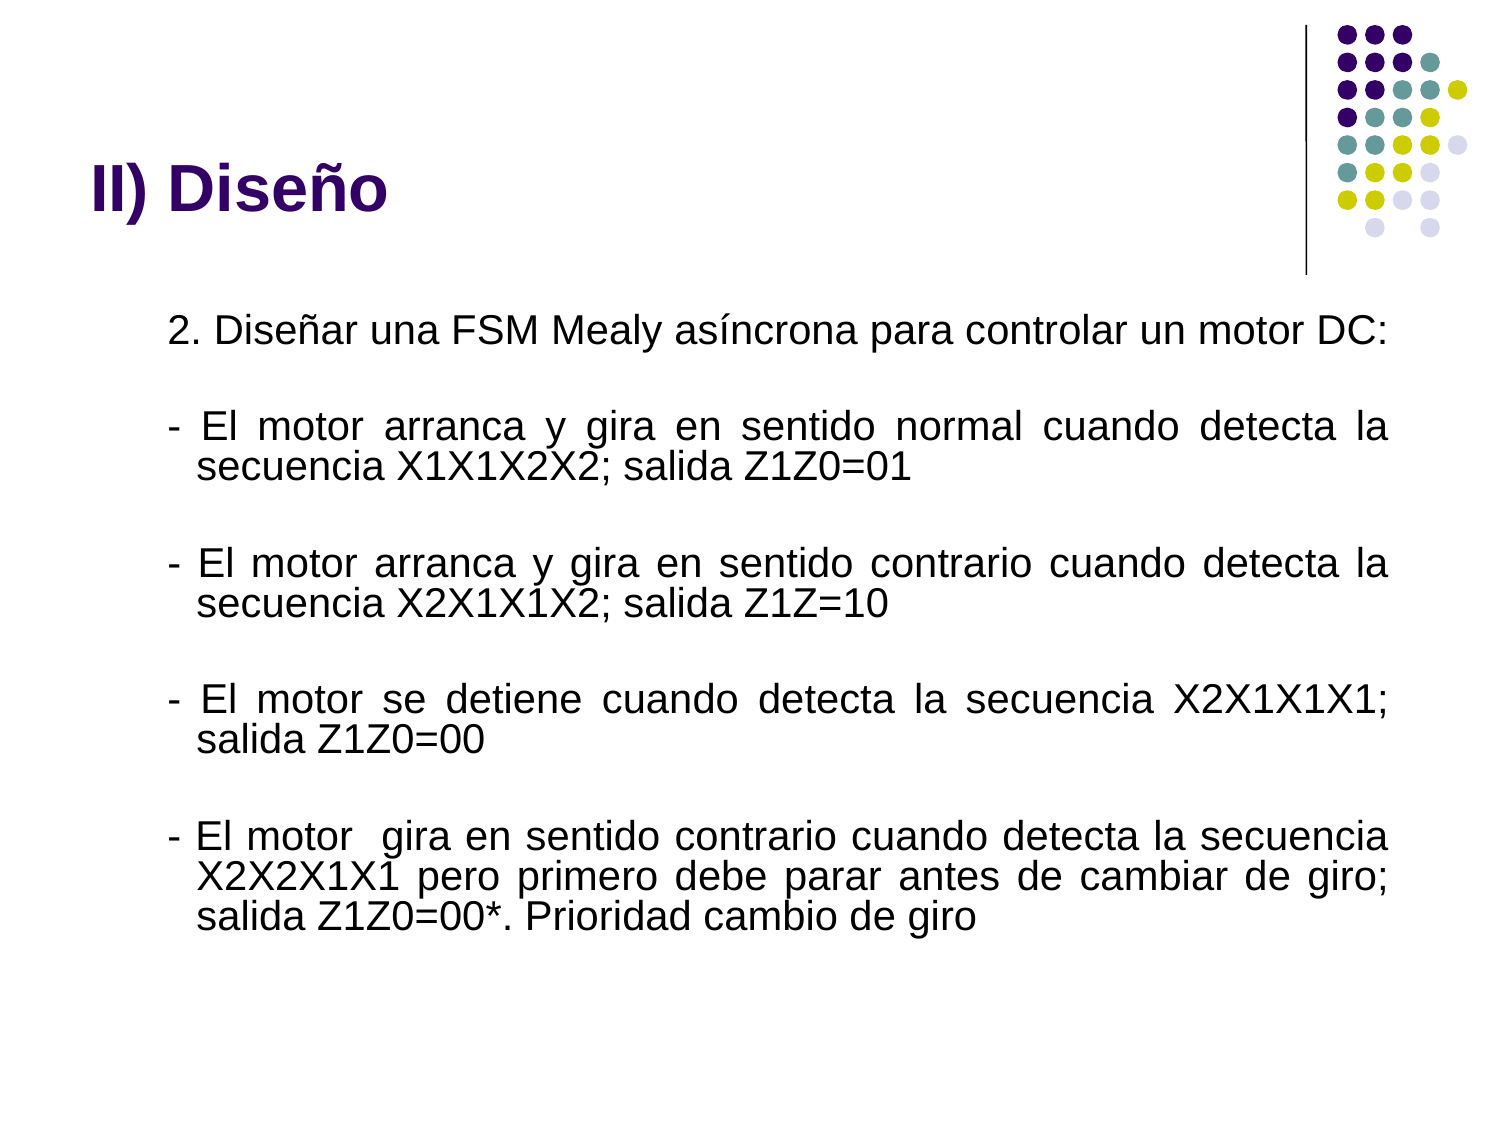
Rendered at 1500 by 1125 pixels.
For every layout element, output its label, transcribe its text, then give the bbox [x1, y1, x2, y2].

list 2. Diseñar una FSM Mealy asíncrona para controlar un motor DC: - El motor arranca y gira en sentido normal cuando detecta la secuencia X1X1X2X2; salida Z1Z0=01 - El motor arranca y gira en sentido contrario cuando detecta la secuencia X2X1X1X2; salida Z1Z=10 - El motor se detiene cuando detecta la secuencia X2X1X1X1; salida Z1Z0=00 - El motor gira en sentido contrario cuando detecta la secuencia X2X2X1X1 pero primero debe parar antes de cambiar de giro; salida Z1Z0=00*. Prioridad cambio de giro [152, 304, 1405, 1023]
title II) Diseño [74, 19, 1313, 233]
